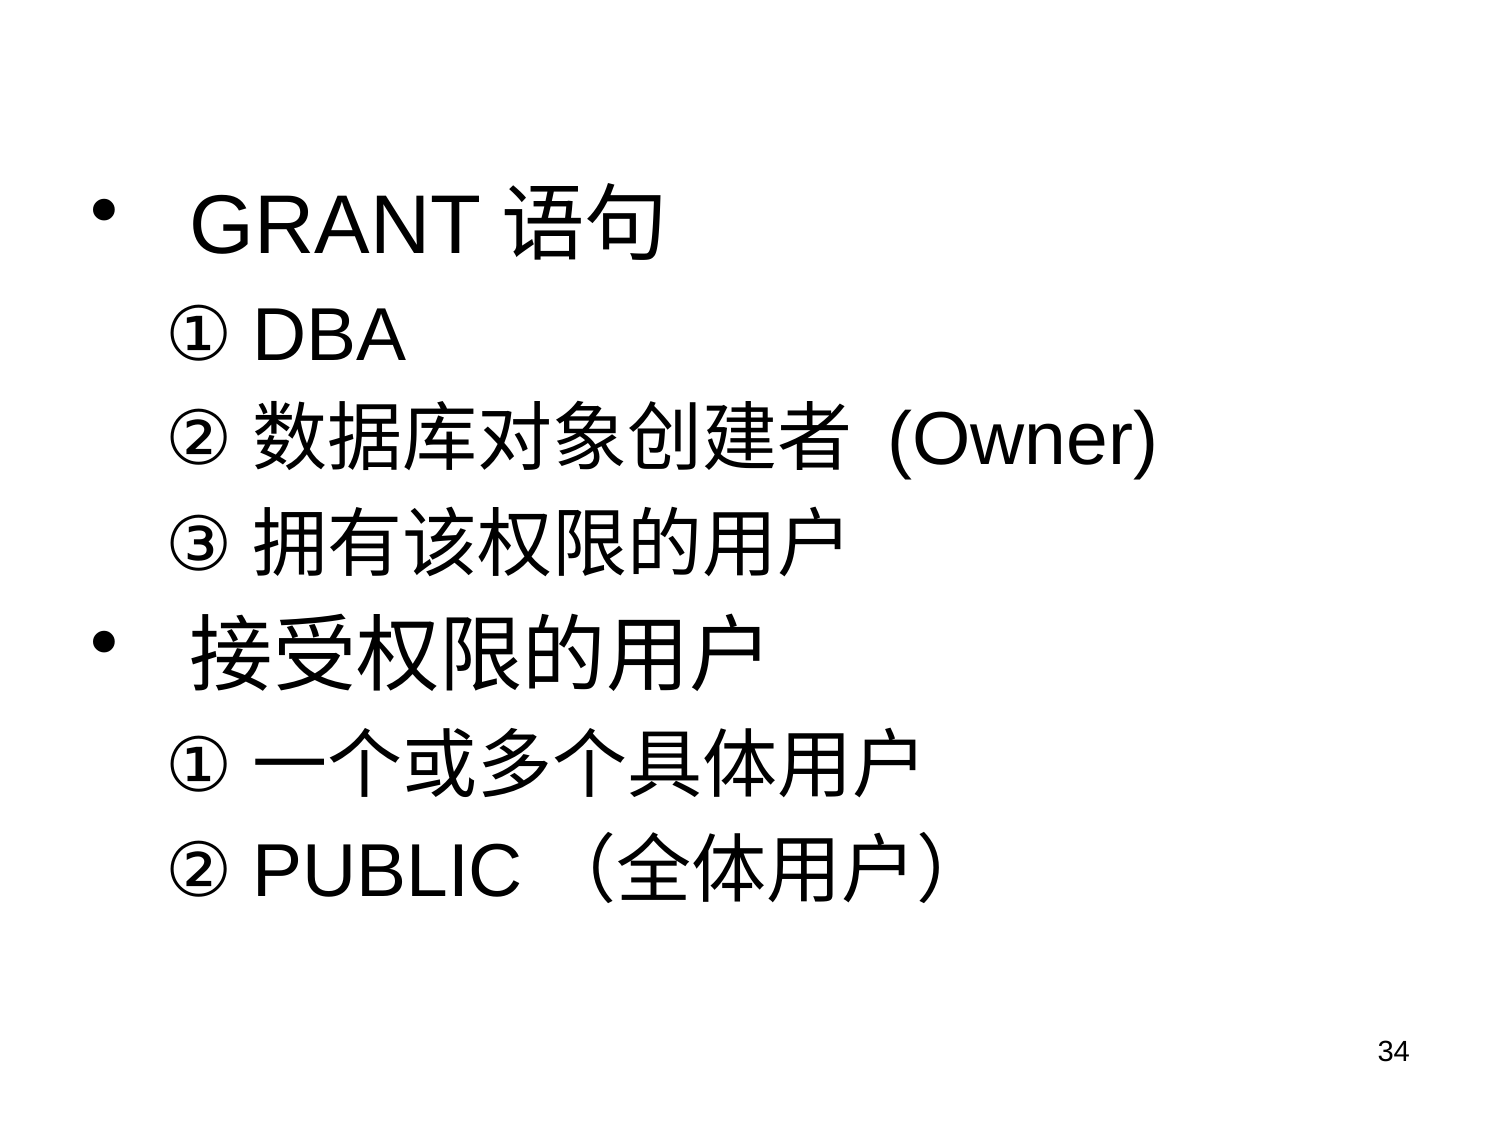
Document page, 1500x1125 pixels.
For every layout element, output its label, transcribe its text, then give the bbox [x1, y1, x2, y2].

slide_number 34 [1074, 1024, 1426, 1103]
list GRANT语句 DBA 数据库对象创建者 (Owner) 拥有该权限的用户 接受权限的用户 一个或多个具体用户 PUBLIC（全体用户） [75, 162, 1425, 1000]
